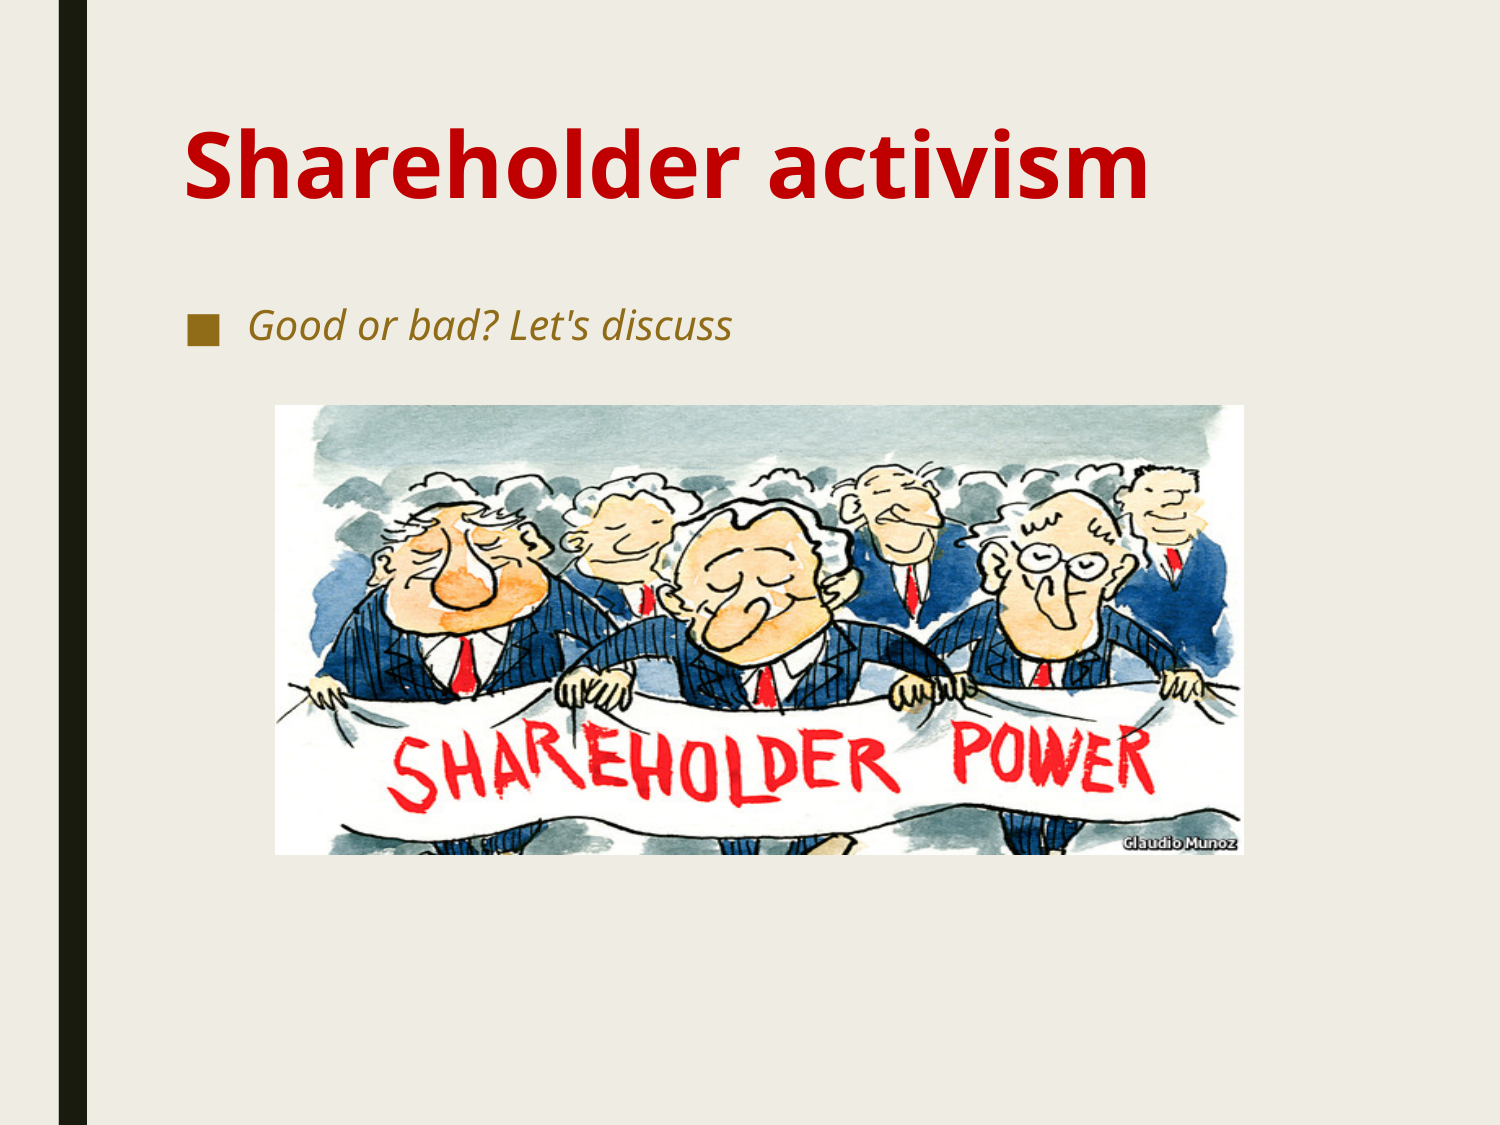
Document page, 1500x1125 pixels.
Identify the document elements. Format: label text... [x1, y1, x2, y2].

picture [275, 405, 1244, 855]
list Good or bad? Let's discuss [168, 295, 1351, 884]
title Shareholder activism [168, 112, 1351, 243]
